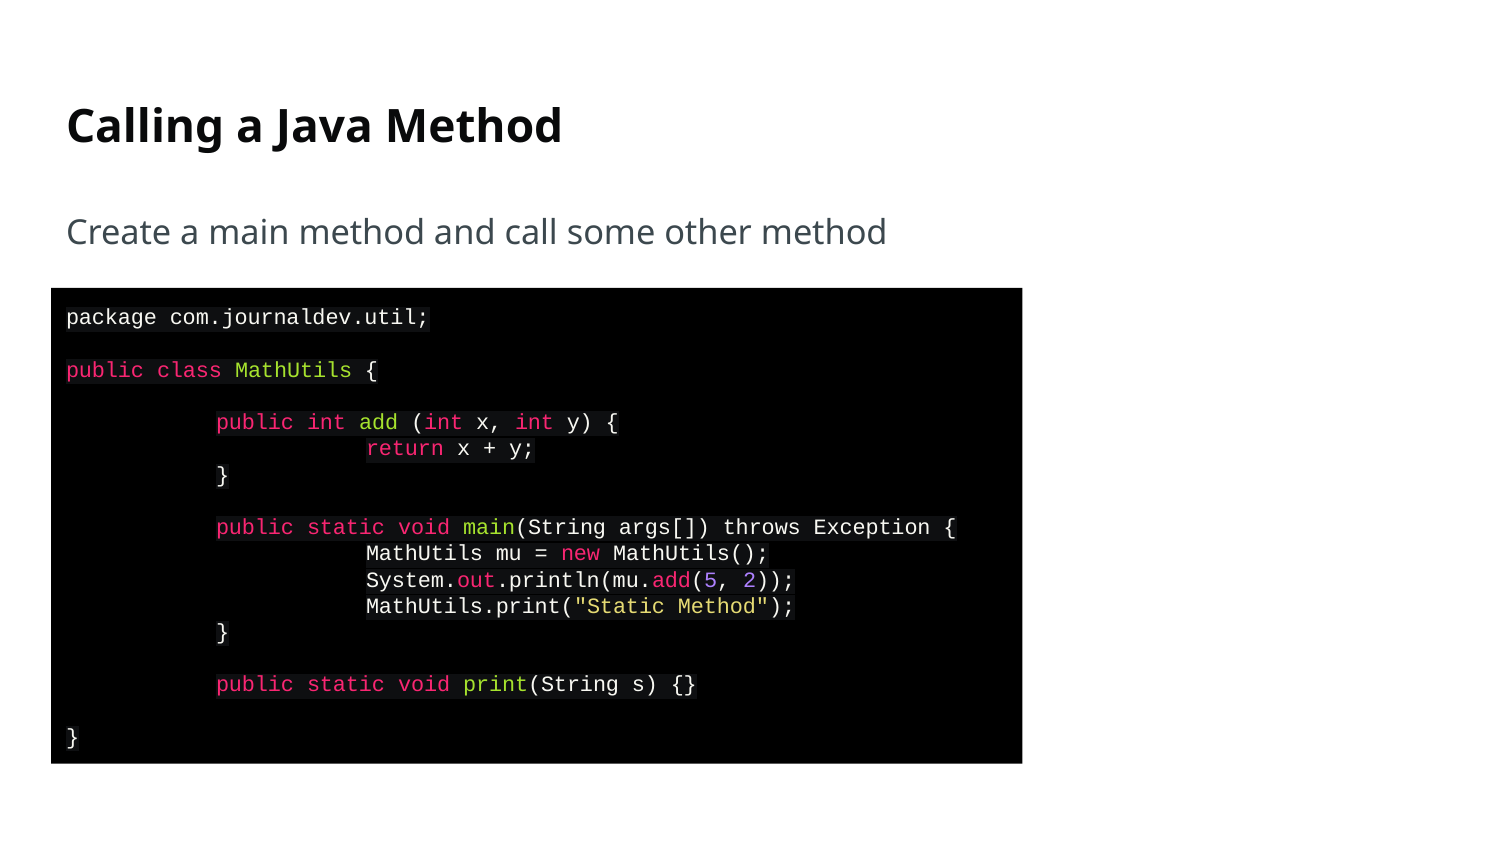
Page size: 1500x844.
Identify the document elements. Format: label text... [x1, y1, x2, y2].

title Calling a Java Method [51, 72, 1449, 167]
text_box package com.journaldev.util; public class MathUtils { public int add (int x, int y) { return x + y; } public static void main(String args[]) throws Exception { MathUtils mu = new MathUtils(); System.out.println(mu.add(5, 2)); MathUtils.print("Static Method"); } public static void print(String s) {} } [51, 287, 1023, 764]
list Create a main method and call some other method [51, 189, 1449, 750]
